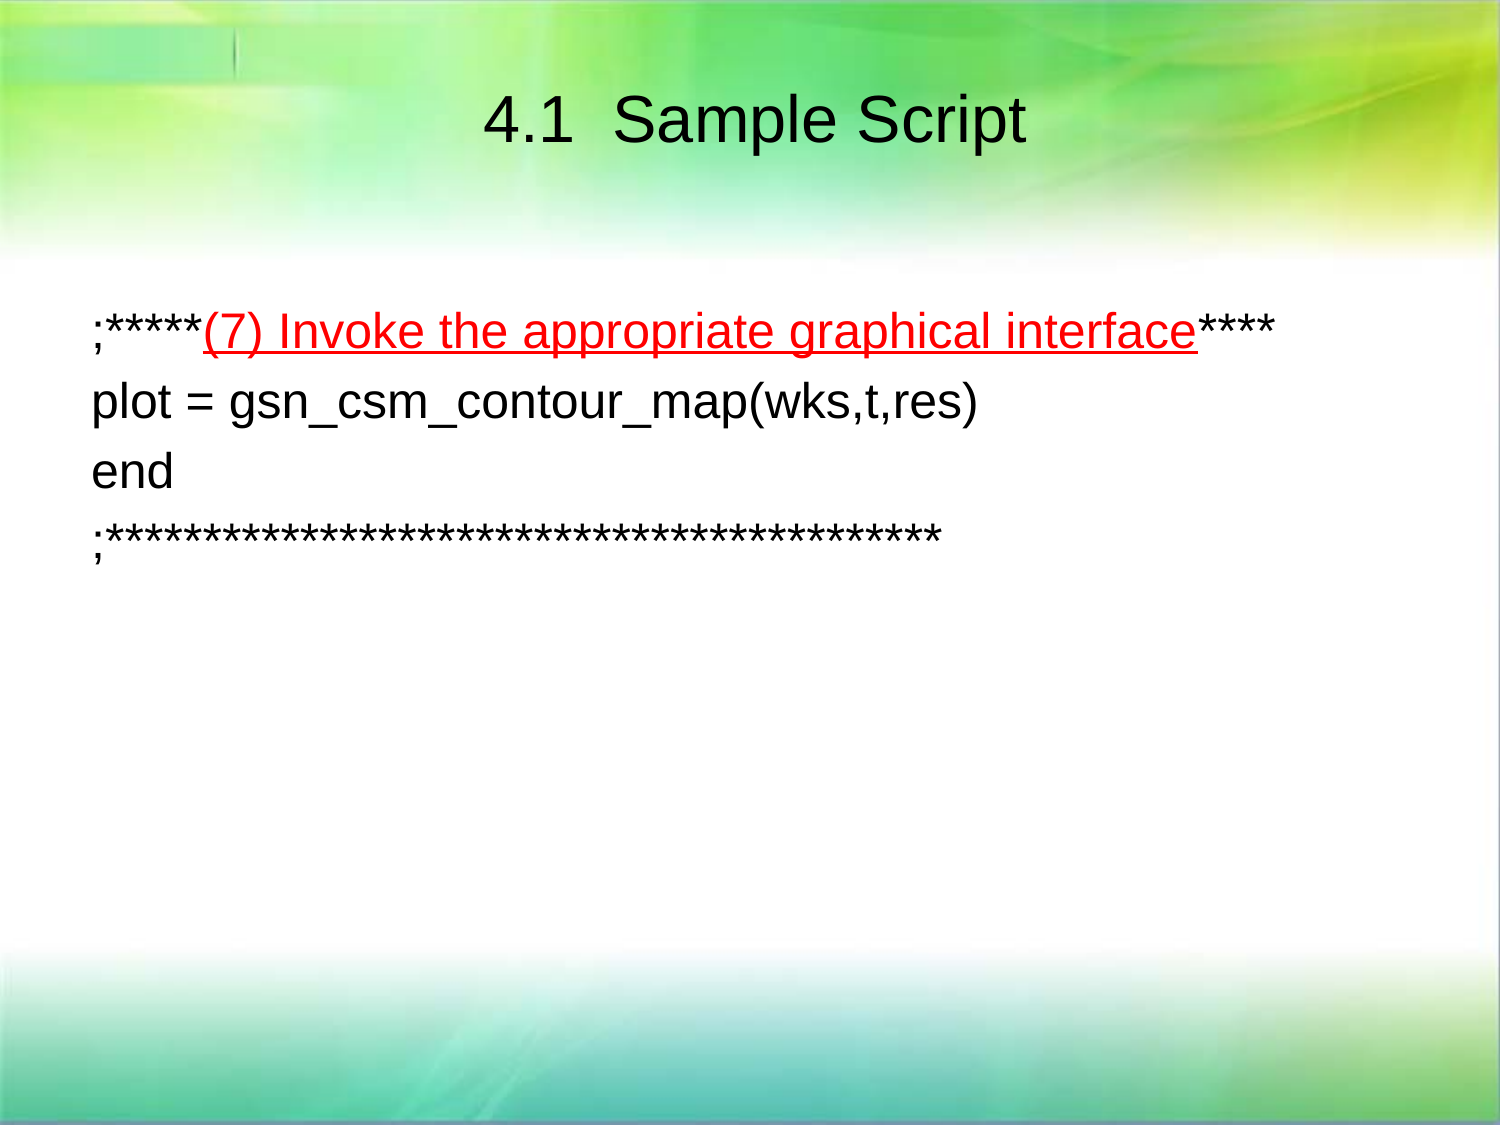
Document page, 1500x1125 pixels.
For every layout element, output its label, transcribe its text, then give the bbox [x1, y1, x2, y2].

list ;*****(7) Invoke the appropriate graphical interface**** plot = gsn_csm_contour_map(wks,t,res) end ;******************************************* [76, 290, 1500, 1000]
picture [0, 0, 1500, 1125]
title 4.1 Sample Script [79, 71, 1431, 161]
